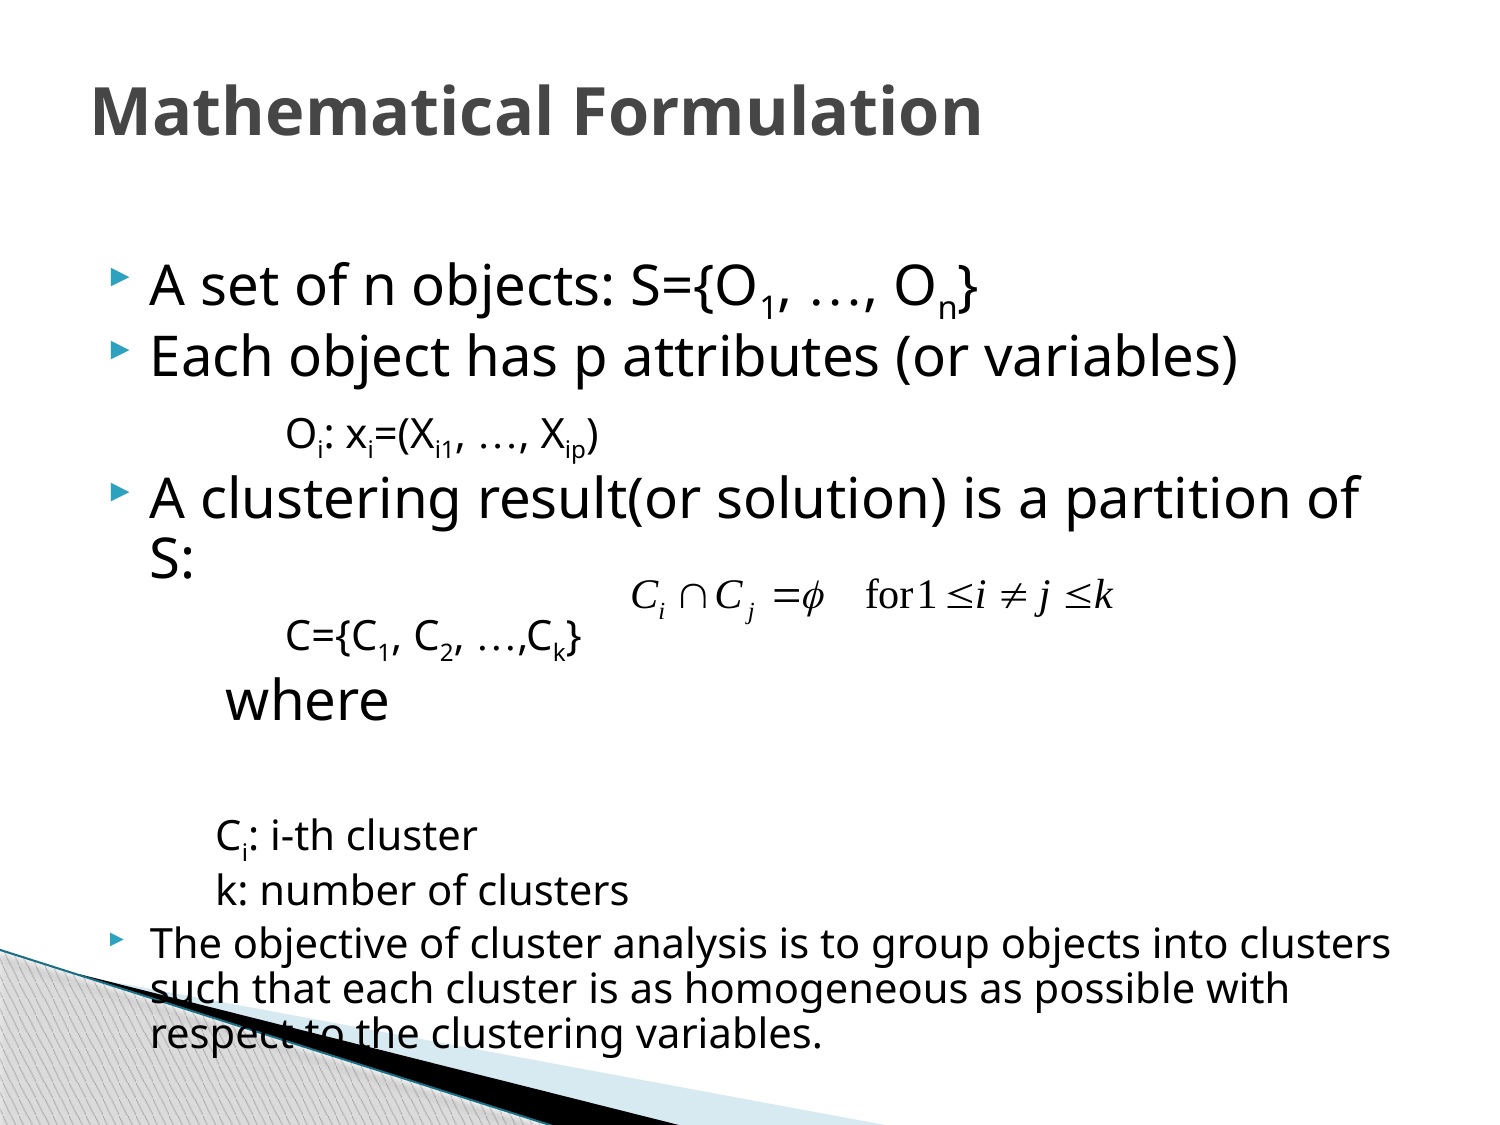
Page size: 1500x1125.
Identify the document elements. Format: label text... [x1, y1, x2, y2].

title Mathematical Formulation [75, 45, 1425, 173]
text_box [624, 566, 1126, 634]
